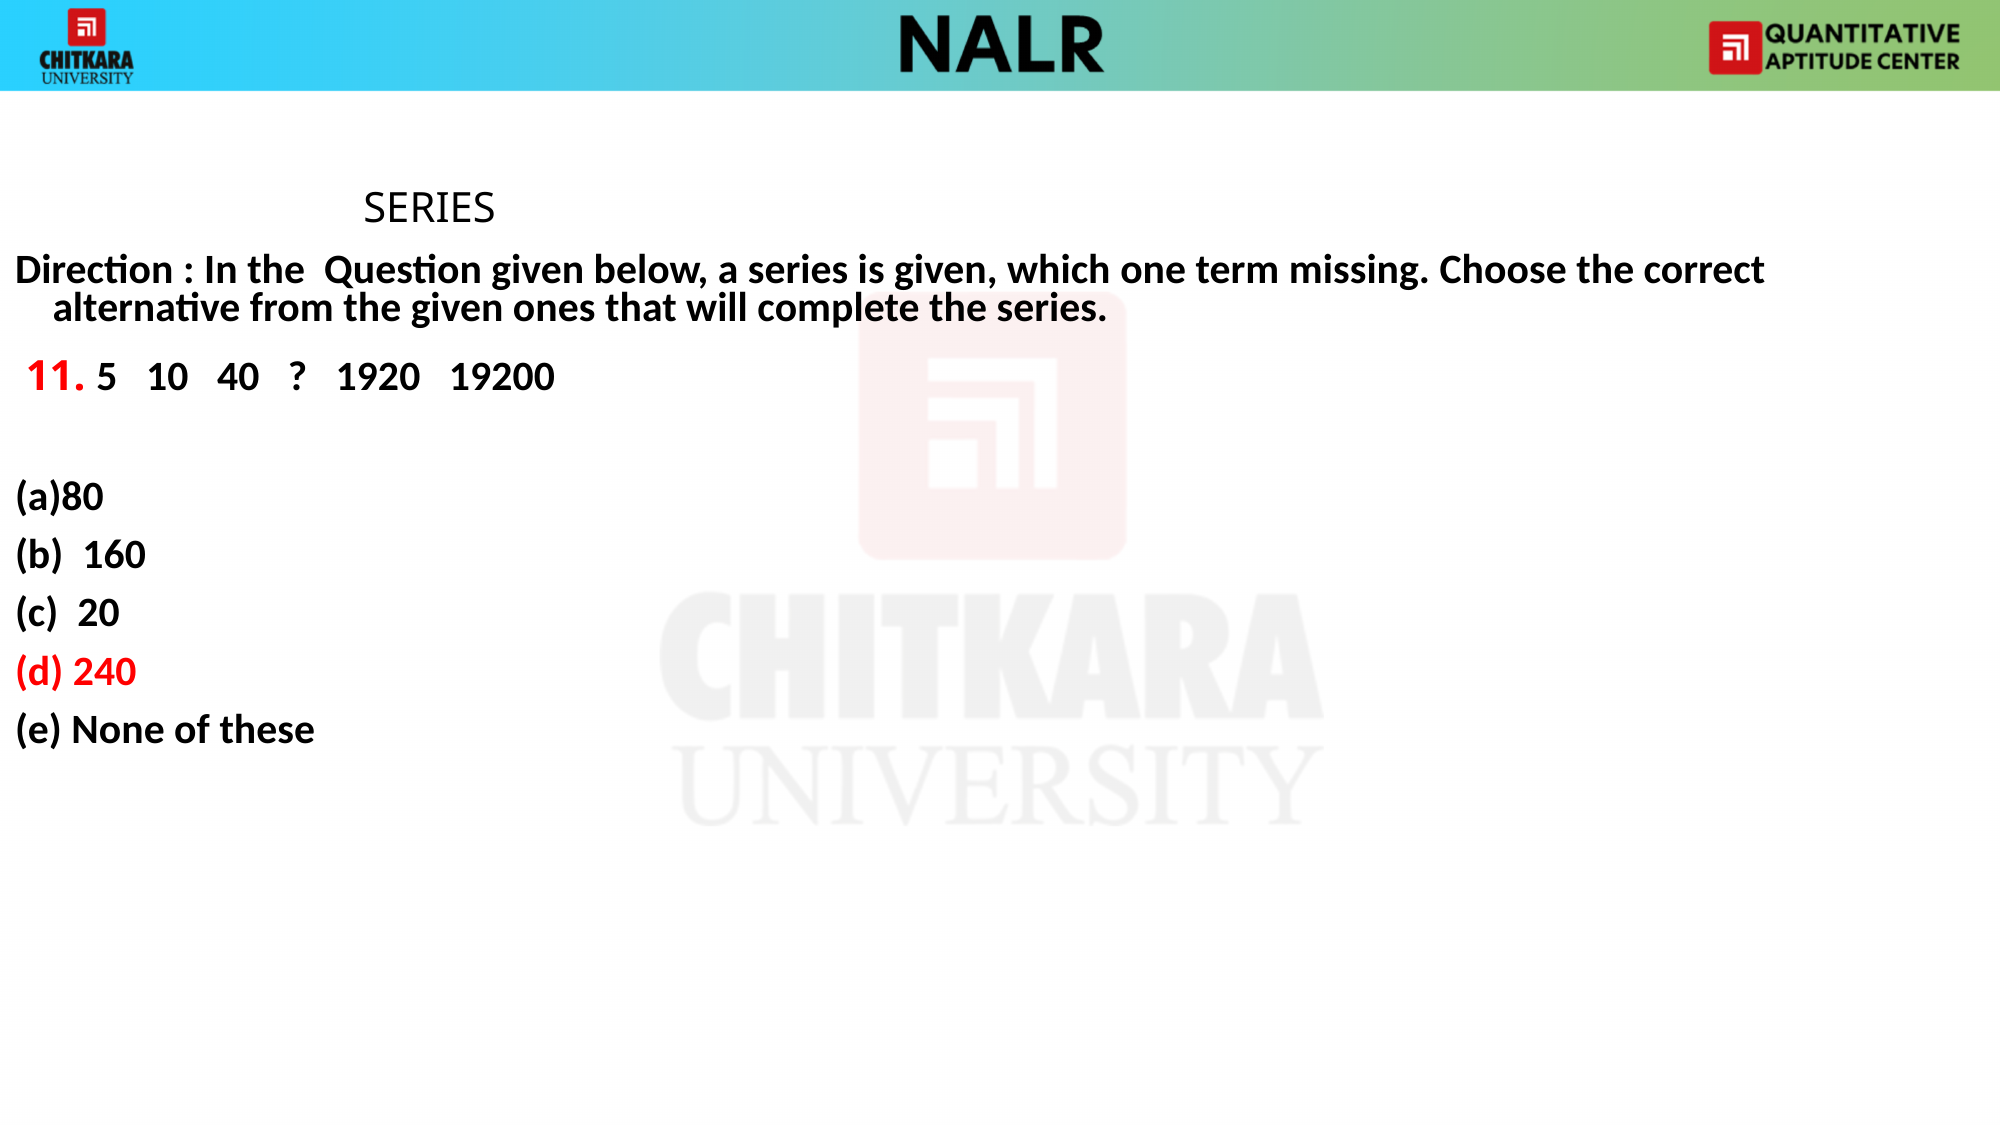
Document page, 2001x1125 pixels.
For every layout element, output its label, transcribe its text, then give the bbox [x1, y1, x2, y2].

picture [0, 0, 2000, 1125]
list SERIES Direction : In the Question given below, a series is given, which one term missing. Choose the correct alternative from the given ones that will complete the series. 11. 5 10 40 ? 1920 19200 80 (b) 160 (c) 20 (d) 240 (e) None of these [0, 173, 1925, 1051]
